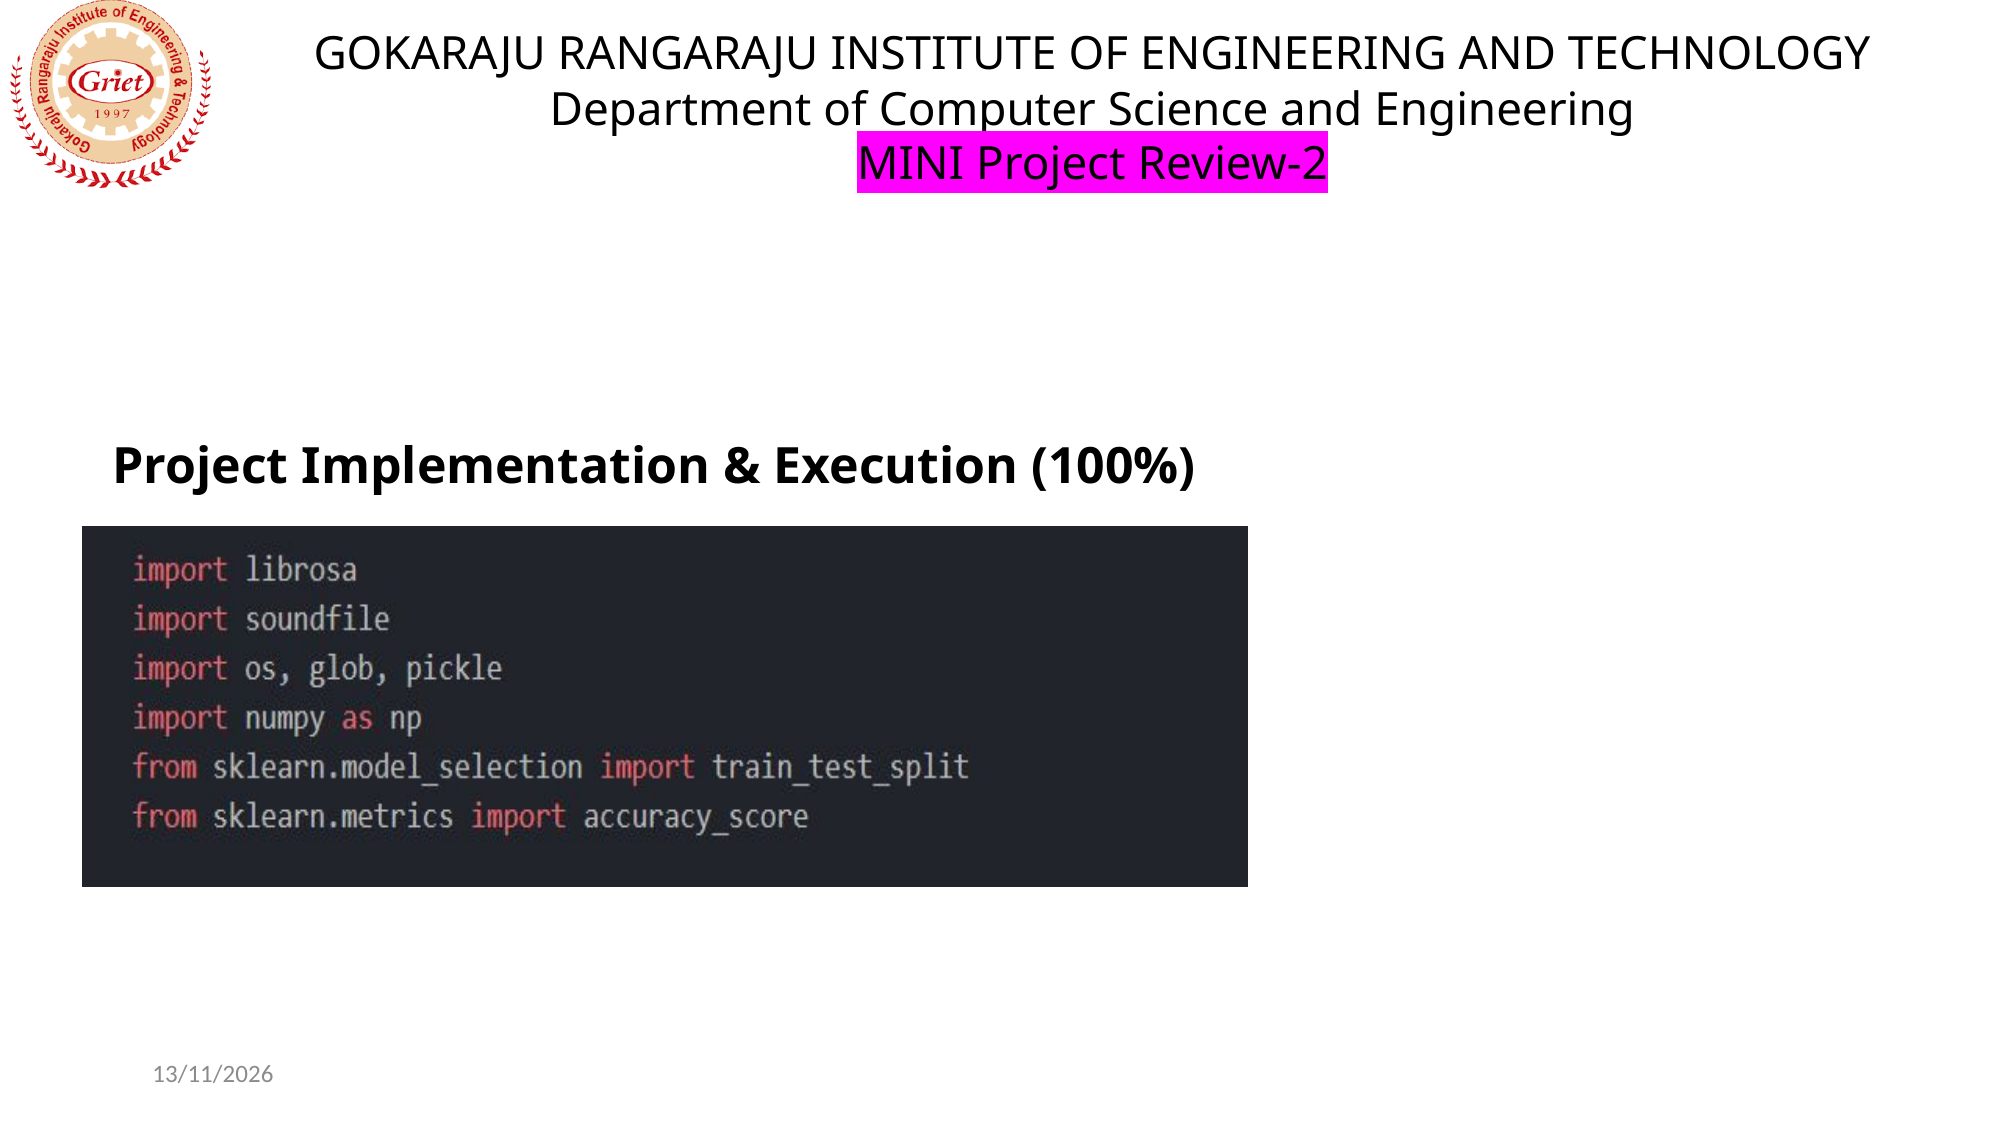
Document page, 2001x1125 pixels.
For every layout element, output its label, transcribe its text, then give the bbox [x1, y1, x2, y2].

title Project Implementation & Execution (100%) [10, 261, 1975, 1079]
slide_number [137, 1042, 588, 1103]
text_box GOKARAJU RANGARAJU INSTITUTE OF ENGINEERING AND TECHNOLOGY Department of Computer Science and Engineering MINI Project Review-2 [210, 16, 1975, 197]
picture [82, 526, 1248, 887]
picture [10, 0, 211, 188]
